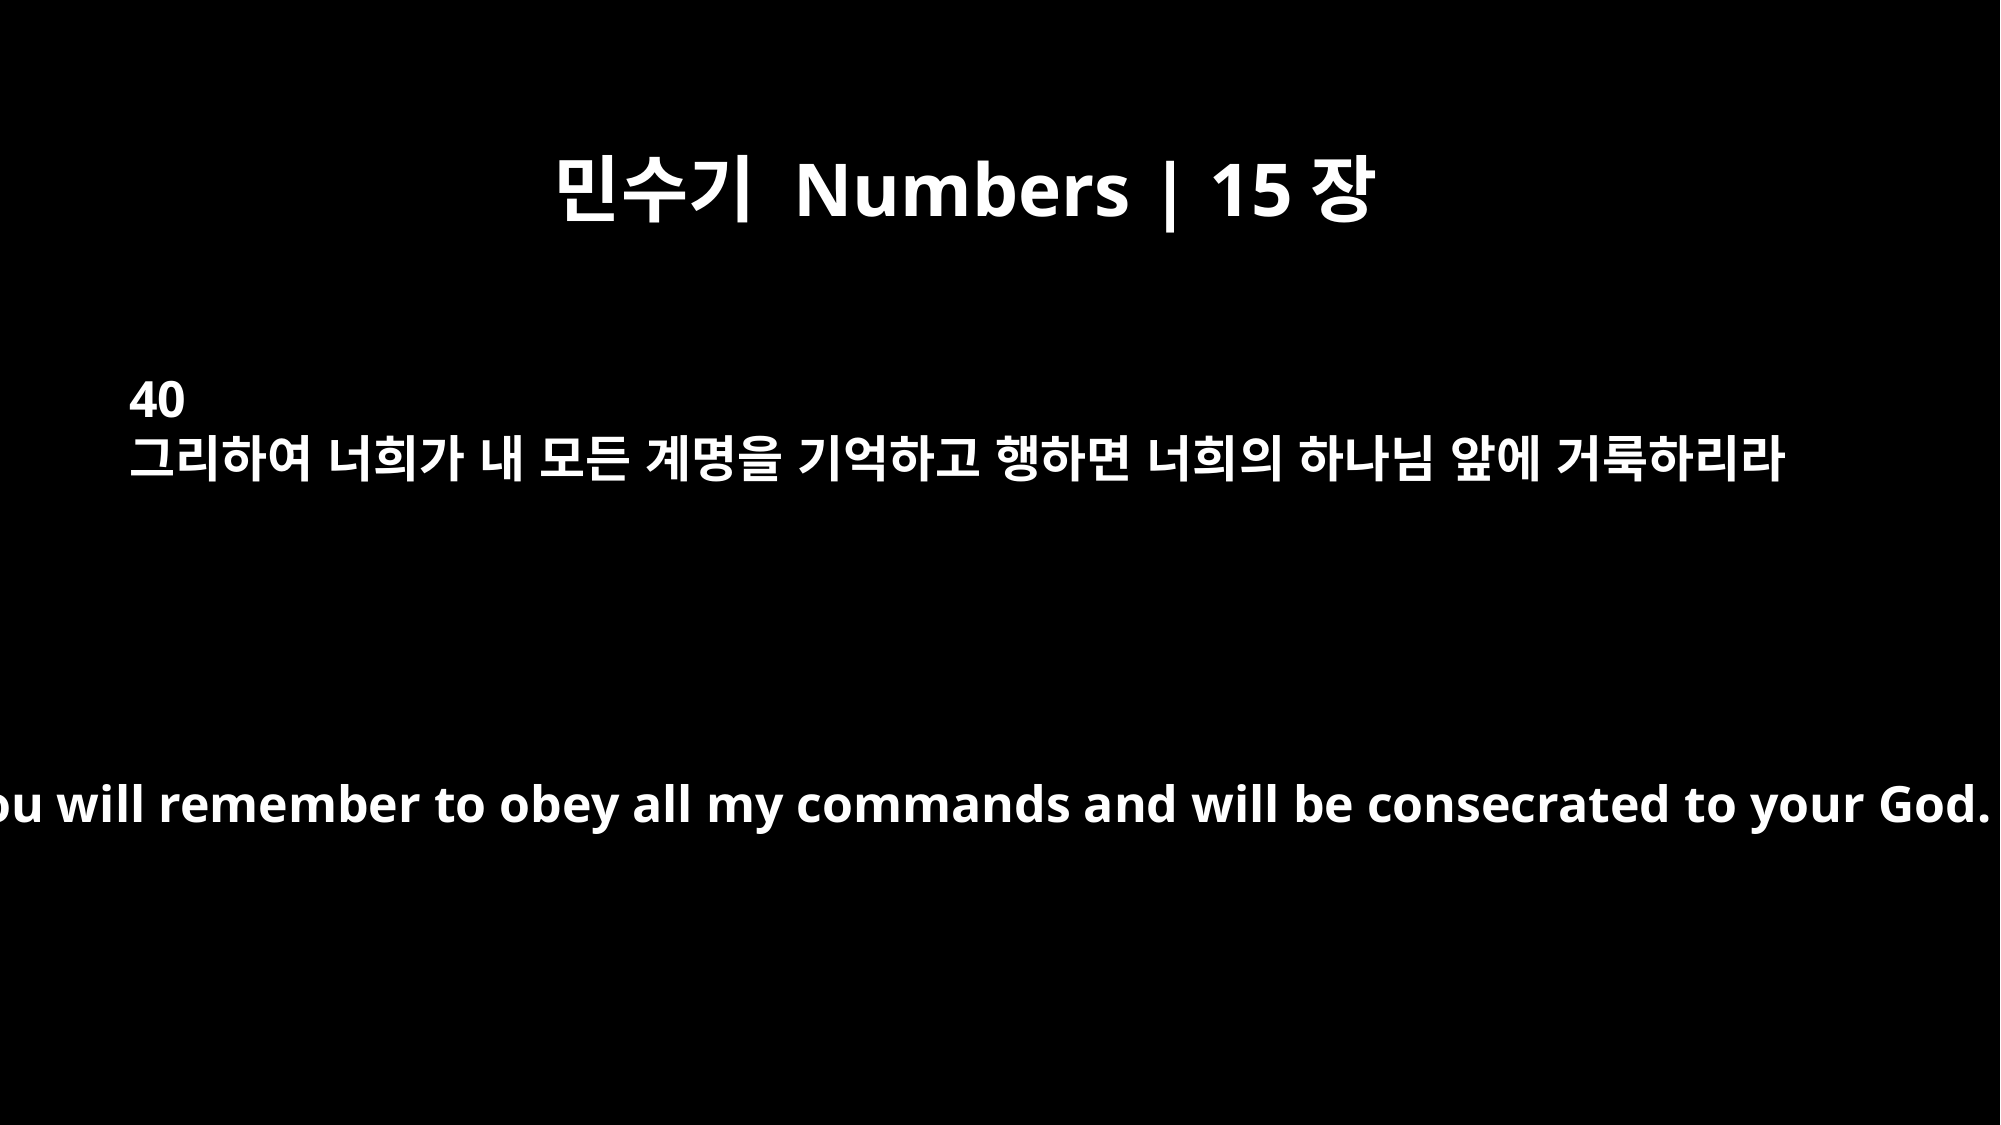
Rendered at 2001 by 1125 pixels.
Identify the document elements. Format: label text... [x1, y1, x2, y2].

text_box 40 그리하여 너희가 내 모든 계명을 기억하고 행하면 너희의 하나님 앞에 거룩하리라 [114, 359, 1803, 495]
text_box 민수기 Numbers | 15장 [538, 136, 1393, 239]
text_box Then you will remember to obey all my commands and will be consecrated to your God. [0, 764, 2000, 840]
